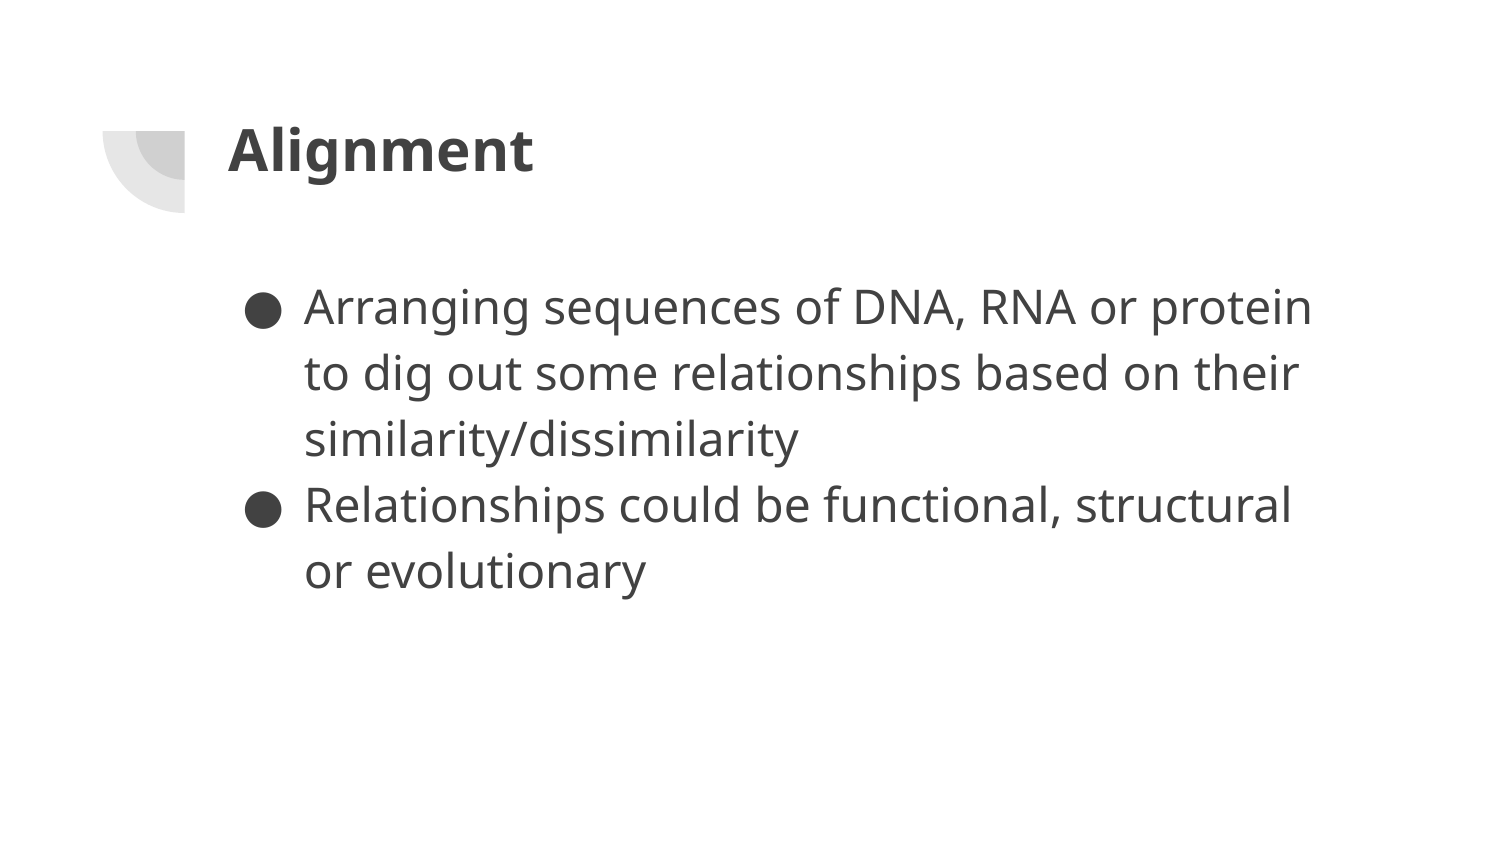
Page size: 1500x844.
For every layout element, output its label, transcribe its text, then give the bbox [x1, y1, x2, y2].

title Alignment [213, 98, 1368, 253]
list Arranging sequences of DNA, RNA or protein to dig out some relationships based on their similarity/dissimilarity Relationships could be functional, structural or evolutionary [213, 253, 1368, 671]
